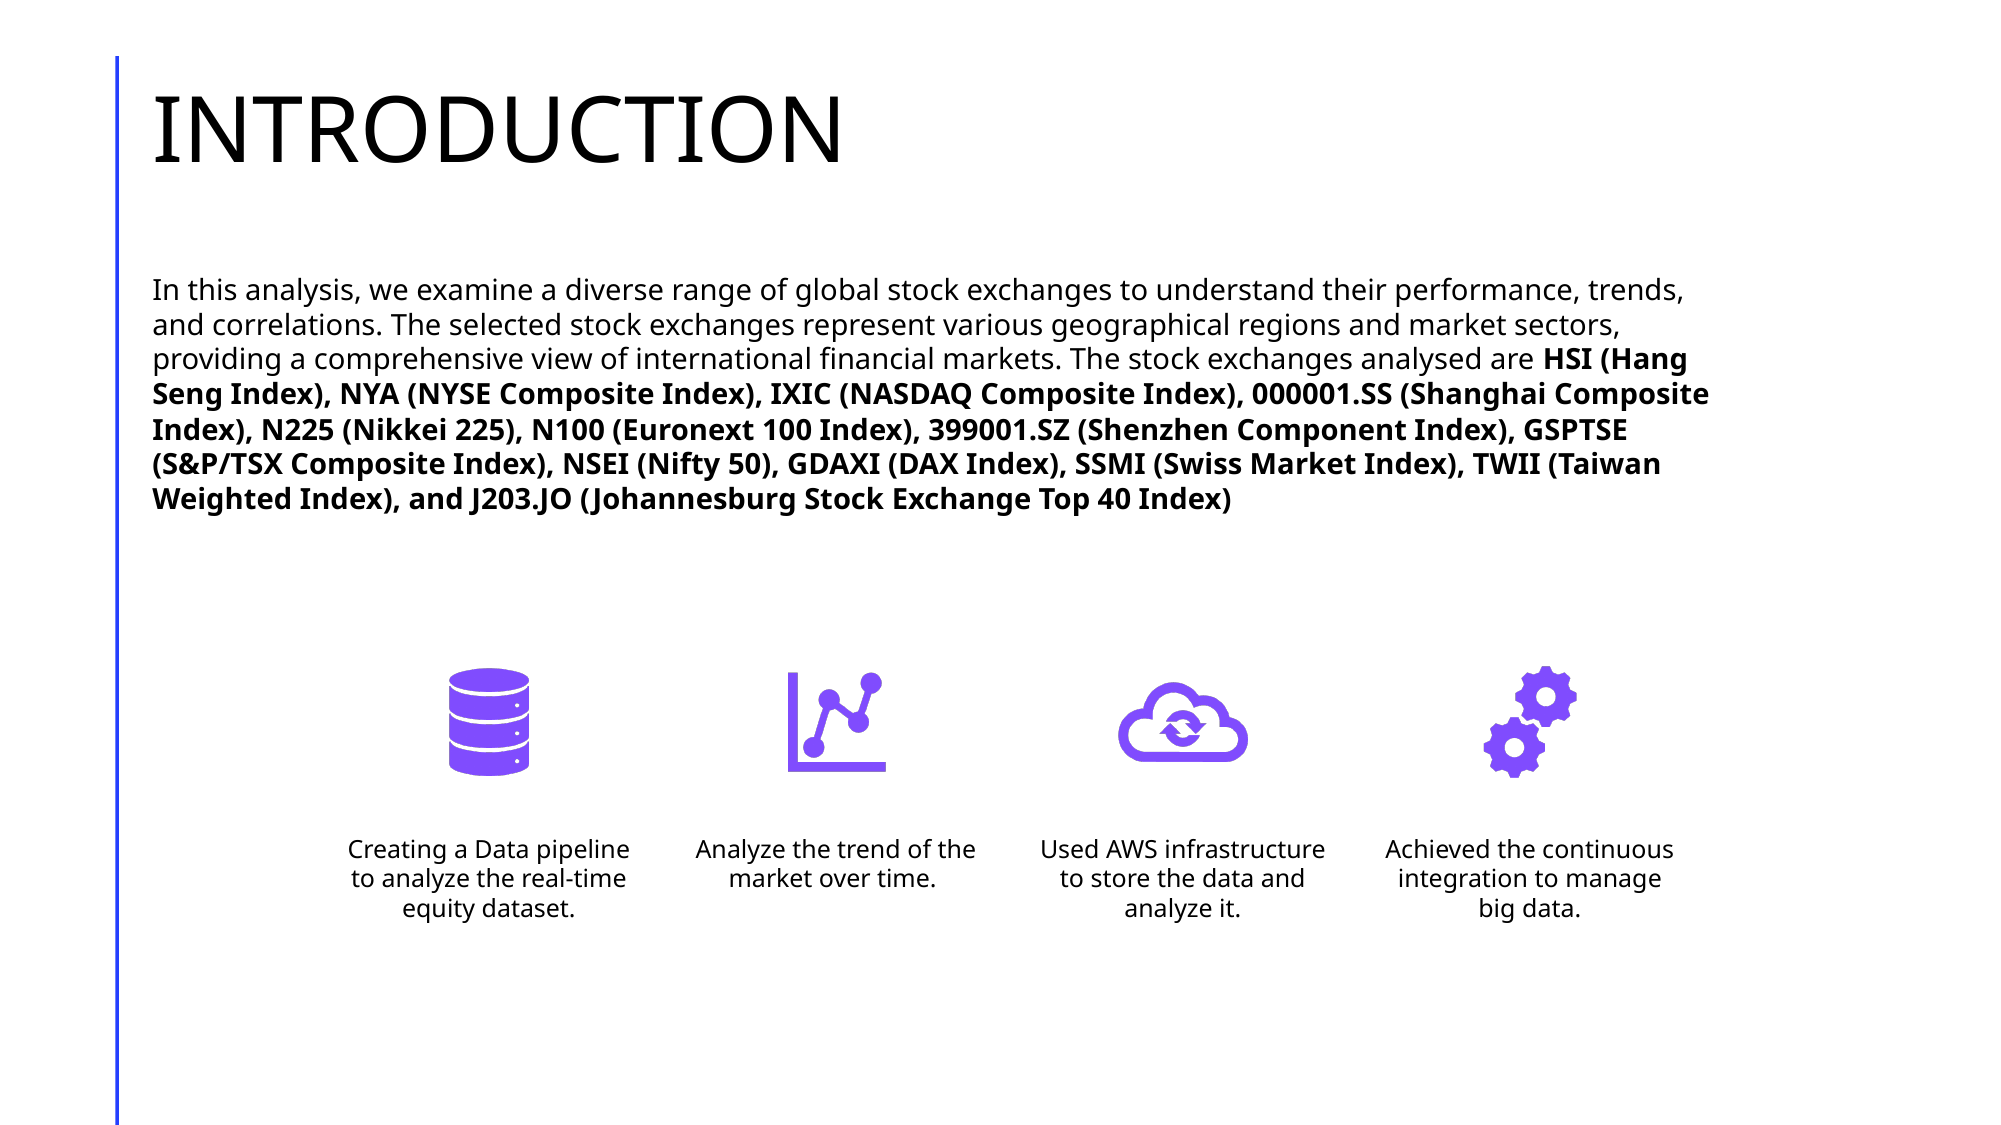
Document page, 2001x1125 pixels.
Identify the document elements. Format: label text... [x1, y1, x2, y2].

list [156, 593, 1863, 1014]
text_box In this analysis, we examine a diverse range of global stock exchanges to understand their performance, trends, and correlations. The selected stock exchanges represent various geographical regions and market sectors, providing a comprehensive view of international financial markets. The stock exchanges analysed are HSI (Hang Seng Index), NYA (NYSE Composite Index), IXIC (NASDAQ Composite Index), 000001.SS (Shanghai Composite Index), N225 (Nikkei 225), N100 (Euronext 100 Index), 399001.SZ (Shenzhen Component Index), GSPTSE (S&P/TSX Composite Index), NSEI (Nifty 50), GDAXI (DAX Index), SSMI (Swiss Market Index), TWII (Taiwan Weighted Index), and J203.JO (Johannesburg Stock Exchange Top 40 Index) [137, 263, 1732, 523]
title INTRODUCTION [137, 59, 1863, 207]
